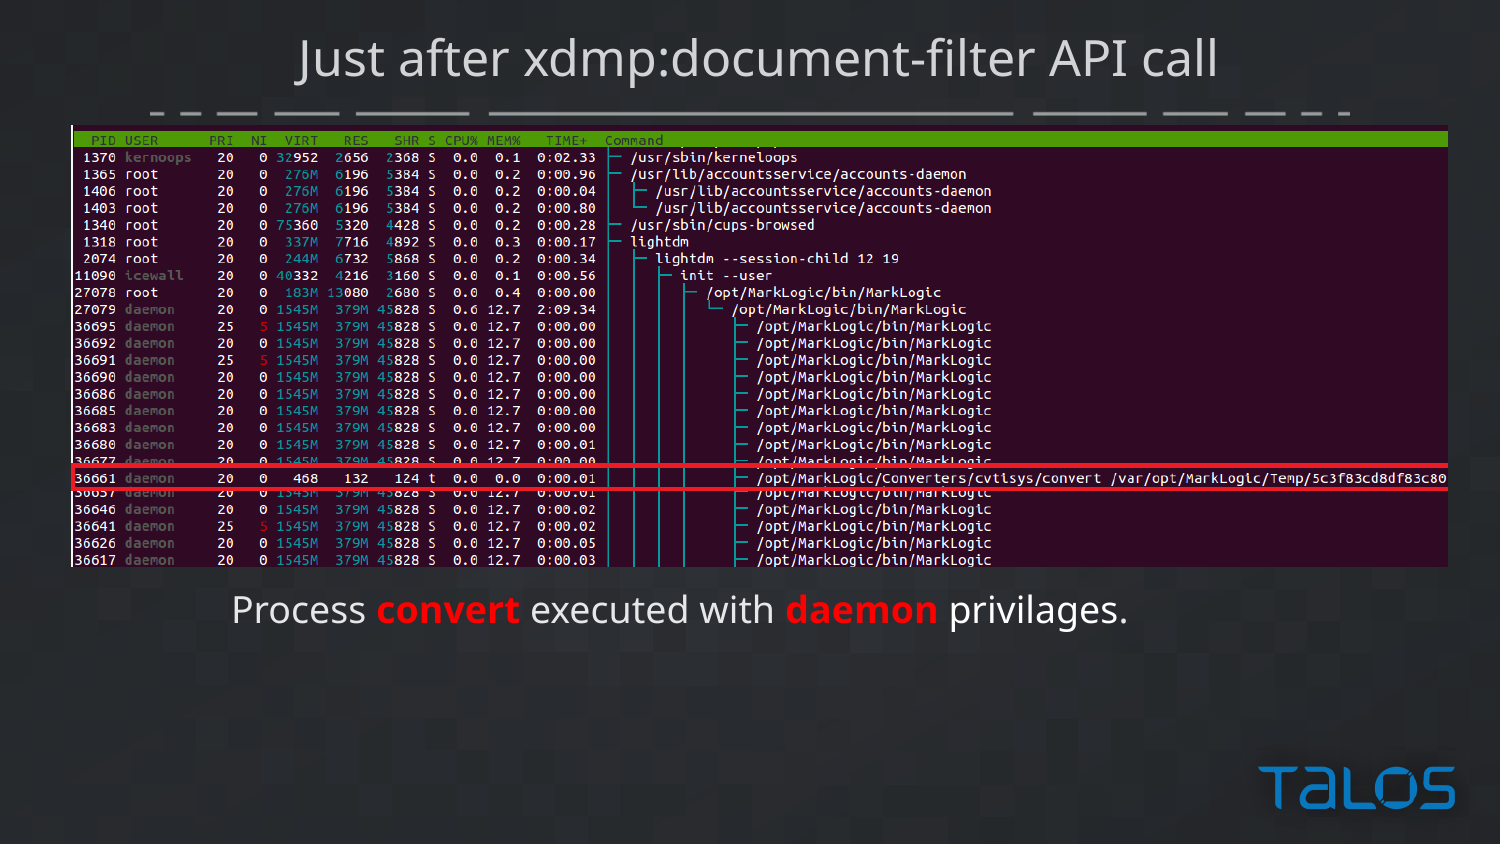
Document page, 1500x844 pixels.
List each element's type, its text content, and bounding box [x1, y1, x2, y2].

text_box Process convert executed with daemon privilages. [216, 578, 1144, 639]
picture [71, 125, 1448, 567]
title Just after xdmp:document-filter API call [84, 21, 1435, 124]
